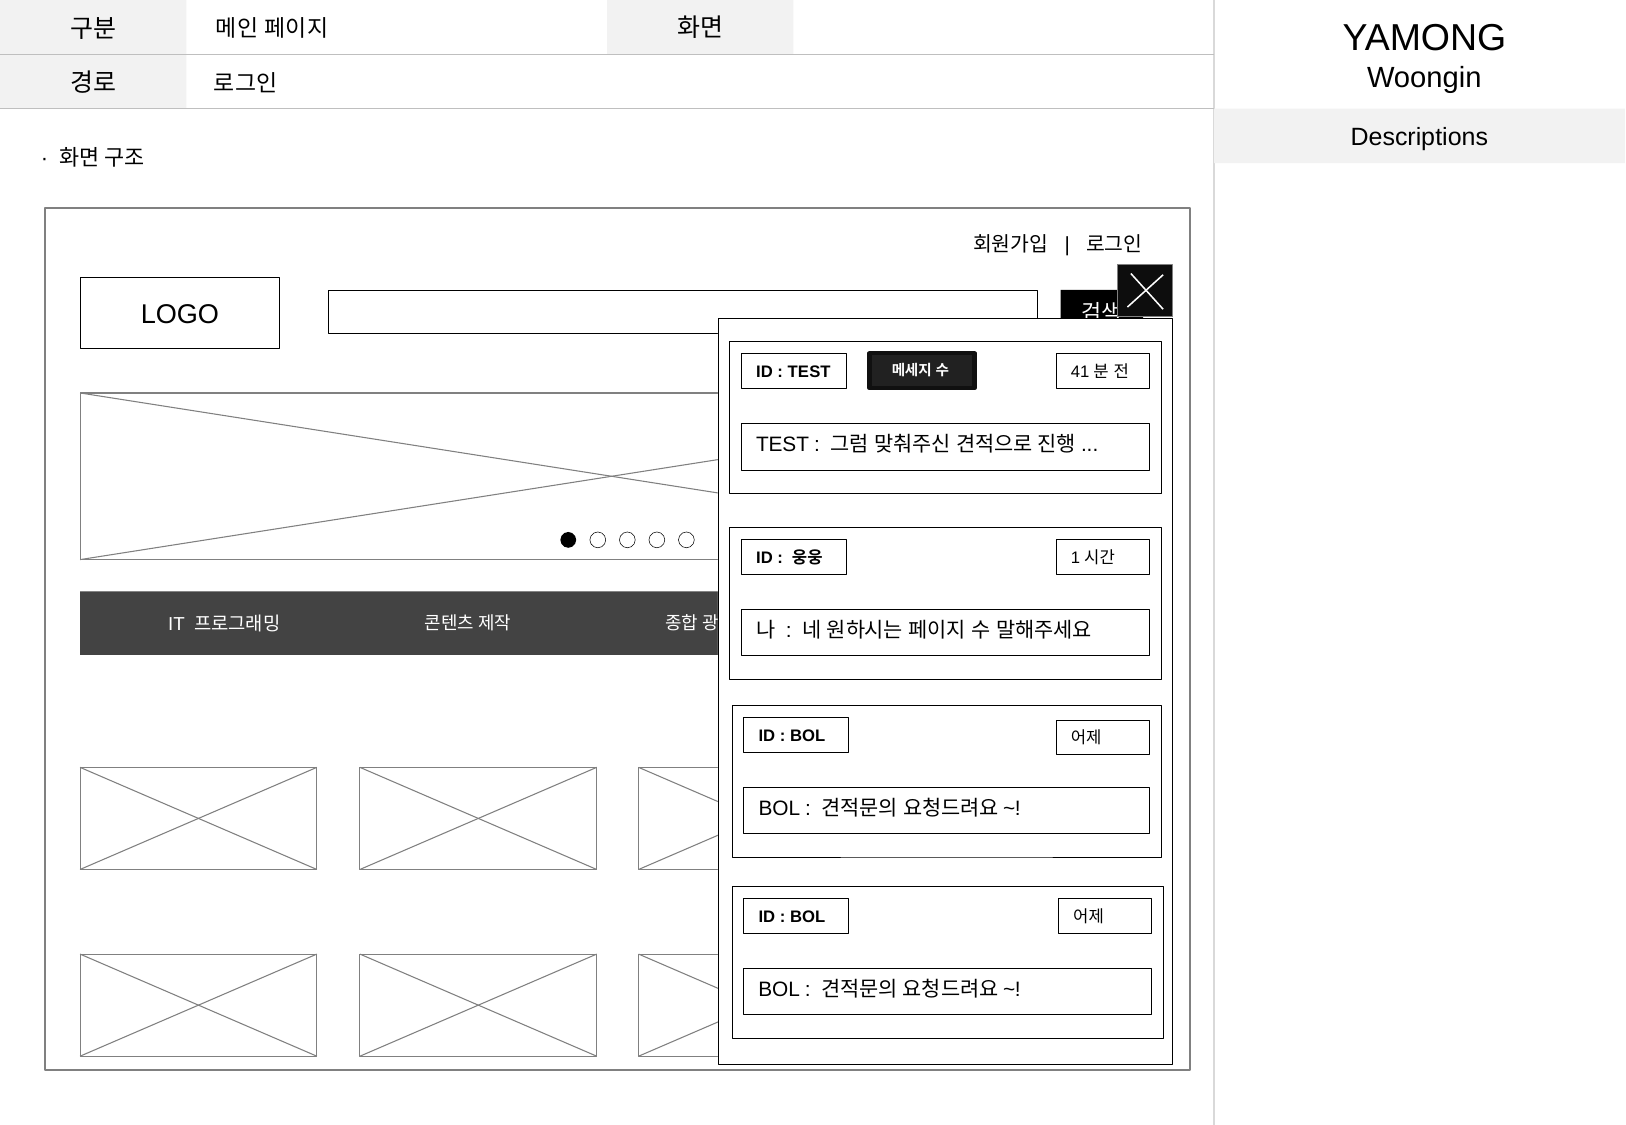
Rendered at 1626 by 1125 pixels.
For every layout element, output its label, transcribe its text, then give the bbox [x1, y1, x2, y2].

text_box 경로 [0, 62, 188, 108]
text_box 화면 [605, 0, 796, 53]
text_box 구분 [0, 0, 188, 52]
text_box · 화면 구조 [26, 135, 161, 177]
text_box YAMONG Woongin [1327, 5, 1522, 101]
text_box 로그인 [199, 63, 293, 103]
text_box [79, 591, 712, 656]
text_box [43, 206, 1192, 1072]
text_box 메인 페이지 [201, 5, 344, 48]
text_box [717, 318, 1173, 1065]
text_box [1116, 264, 1173, 317]
text_box Descriptions [1218, 107, 1625, 165]
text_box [79, 953, 712, 1057]
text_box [560, 531, 695, 549]
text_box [79, 767, 712, 870]
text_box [79, 392, 712, 560]
